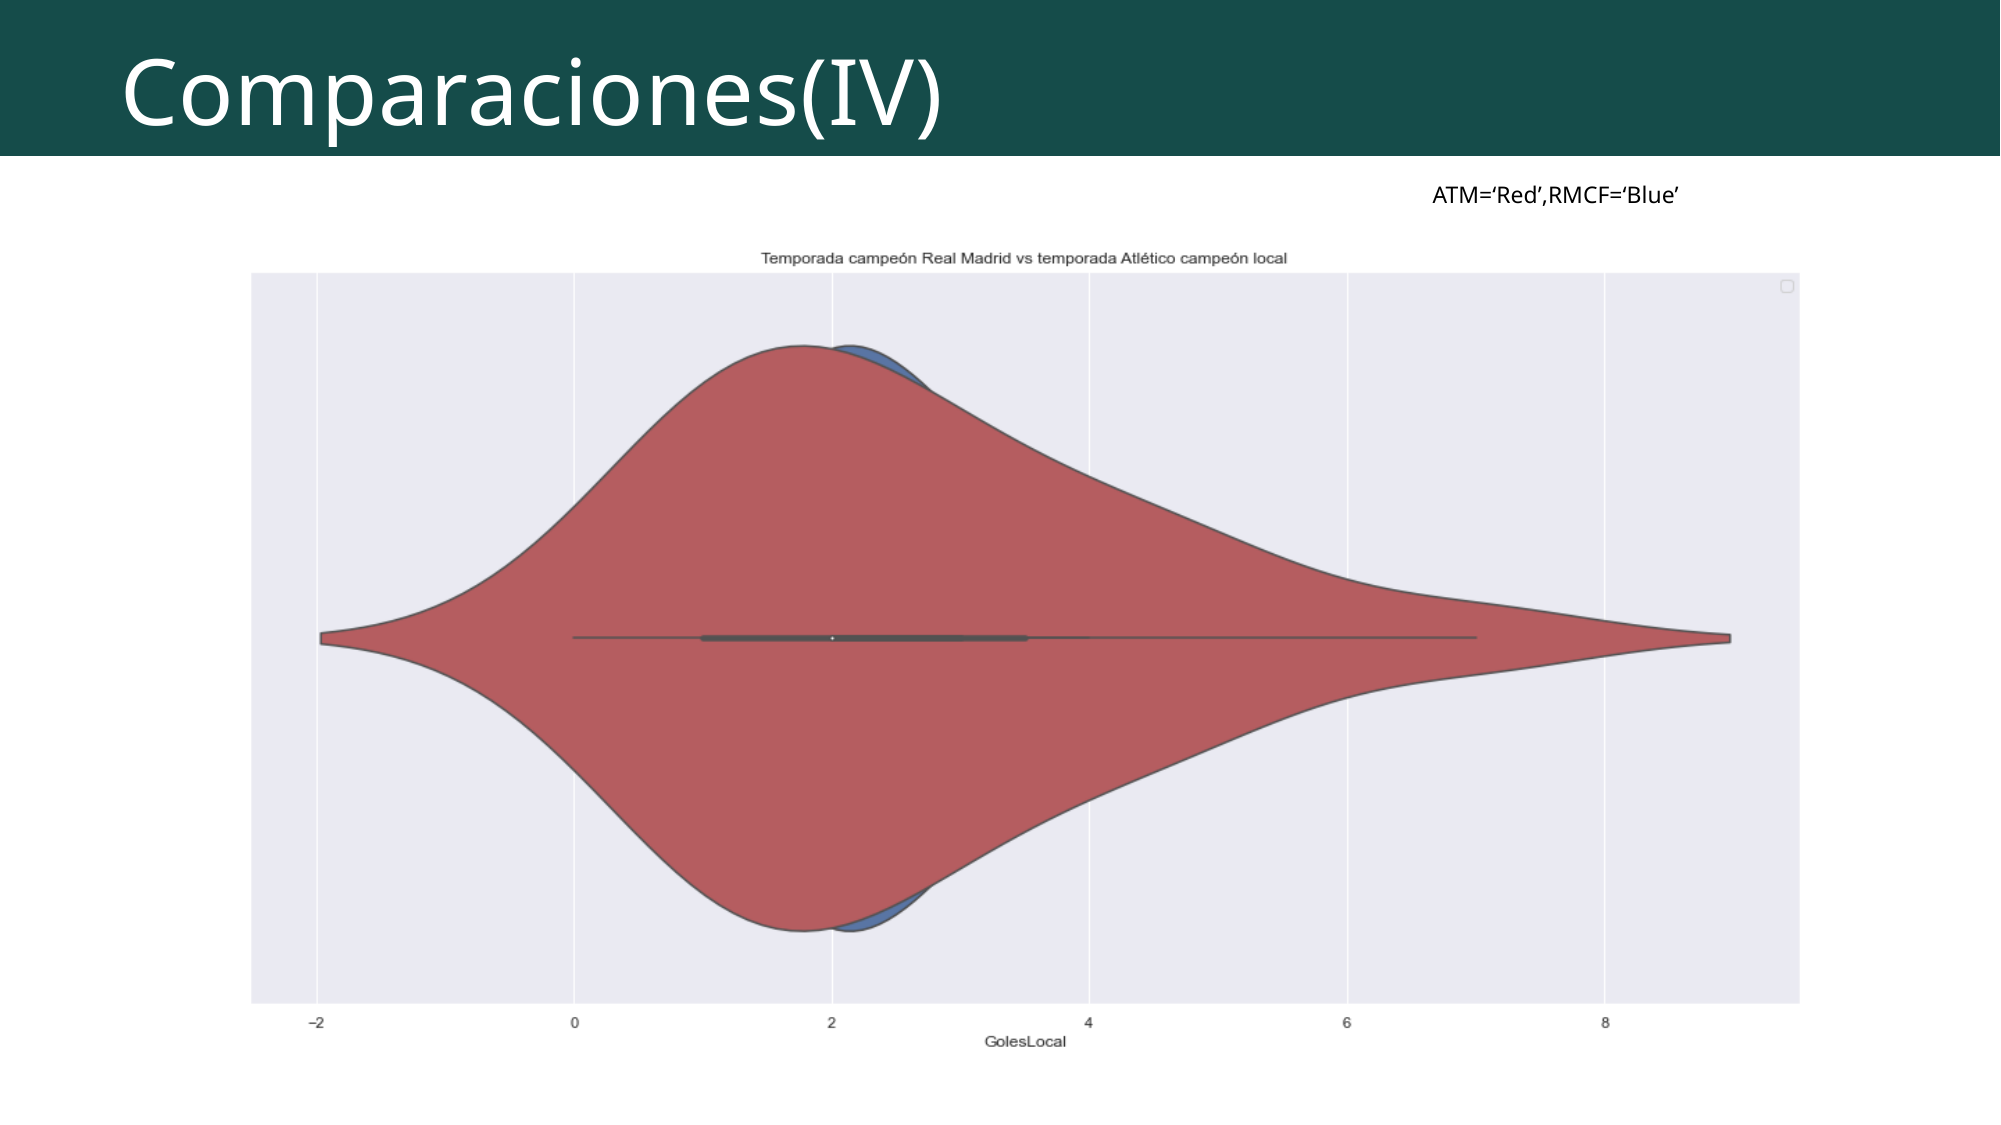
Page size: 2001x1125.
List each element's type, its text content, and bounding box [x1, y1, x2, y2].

title Comparaciones(IV) [120, 47, 1880, 156]
picture [0, 156, 2000, 1125]
